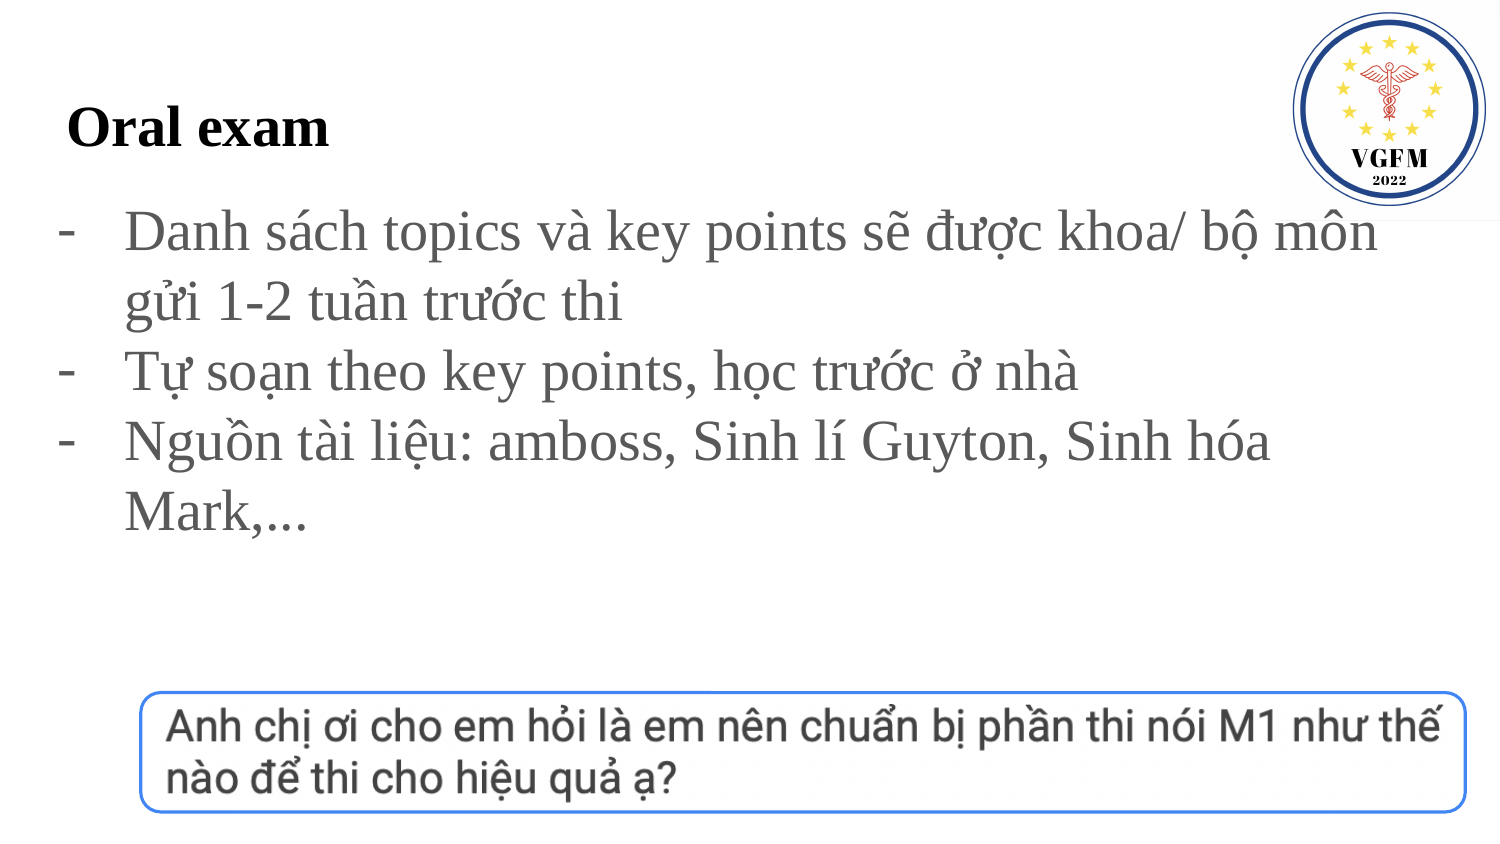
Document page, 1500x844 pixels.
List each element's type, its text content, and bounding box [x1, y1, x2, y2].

picture [154, 703, 1466, 813]
picture [1279, 0, 1500, 221]
text_box [140, 692, 1463, 808]
text_box Danh sách topics và key points sẽ được khoa/ bộ môn gửi 1-2 tuần trước thi Tự soạn theo key points, học trước ở nhà Nguồn tài liệu: amboss, Sinh lí Guyton, Sinh hóa Mark,... [34, 177, 1466, 844]
text_box Oral exam [51, 72, 1449, 167]
